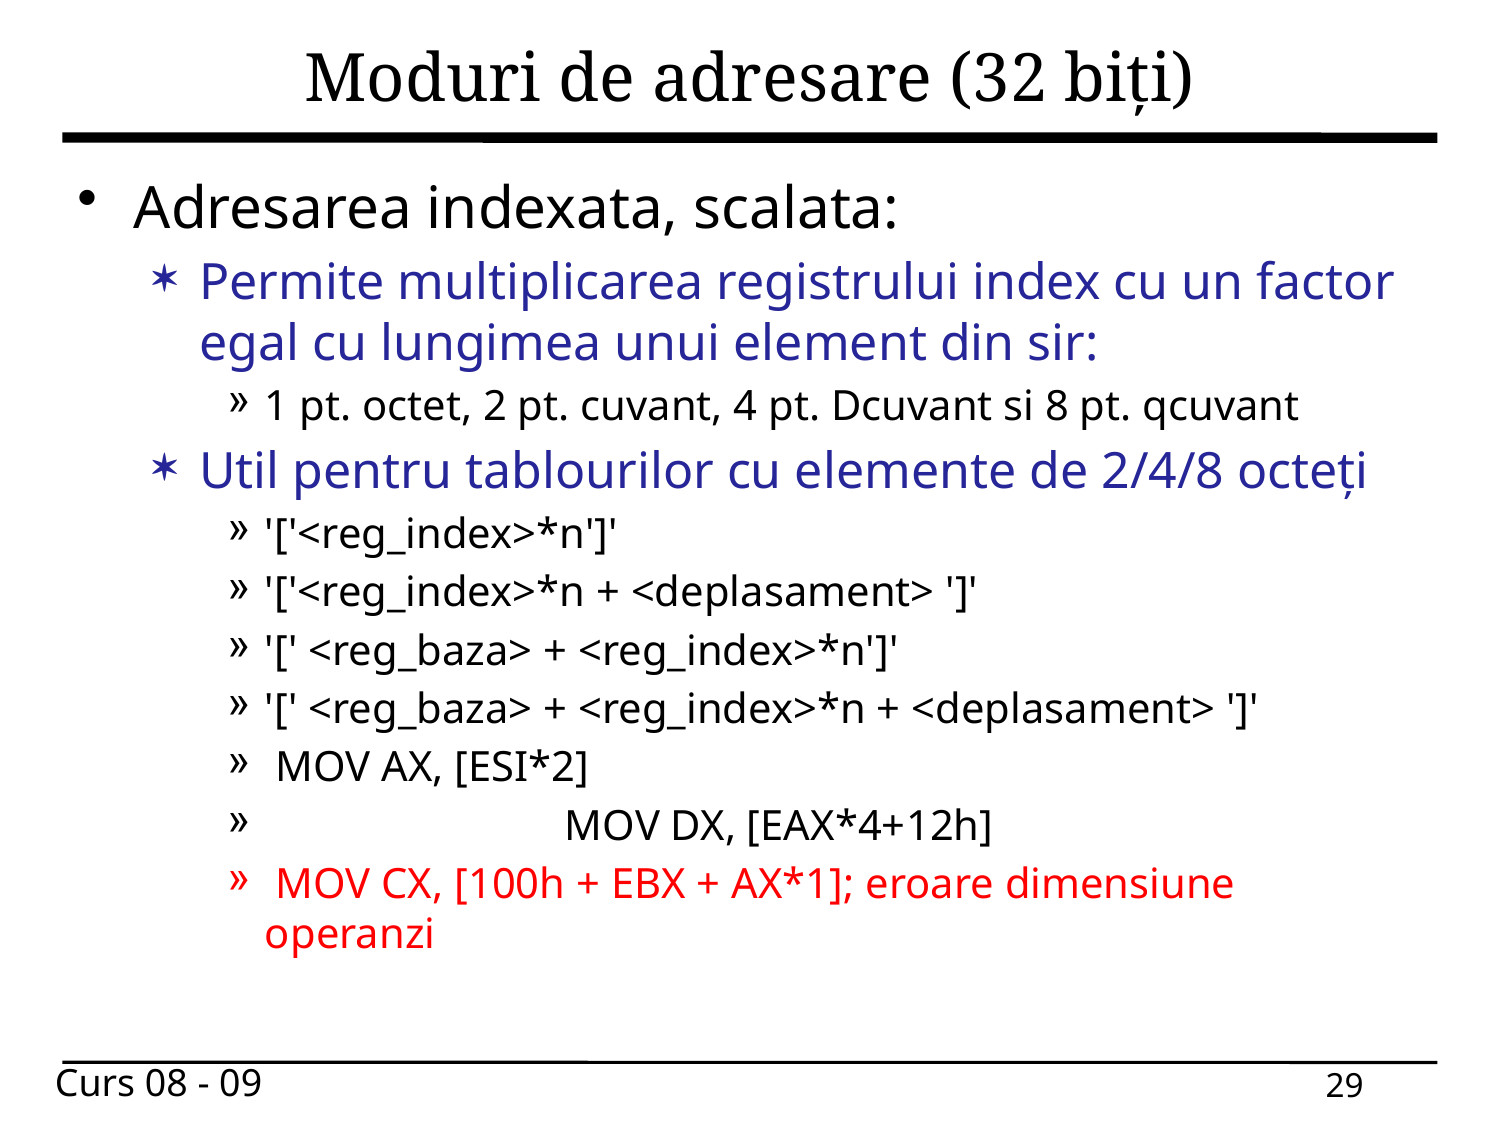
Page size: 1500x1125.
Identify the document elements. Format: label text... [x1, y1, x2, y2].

list Adresarea indexata, scalata: Permite multiplicarea registrului index cu un factor egal cu lungimea unui element din sir: 1 pt. octet, 2 pt. cuvant, 4 pt. Dcuvant si 8 pt. qcuvant Util pentru tablourilor cu elemente de 2/4/8 octeți '['<reg_index>*n']' '['<reg_index>*n + <deplasament> ']' '[' <reg_baza> + <reg_index>*n']' '[' <reg_baza> + <reg_index>*n + <deplasament> ']' MOV AX, [ESI*2] MOV DX, [EAX*4+12h] MOV CX, [100h + EBX + AX*1]; eroare dimensiune operanzi [62, 162, 1438, 1051]
title Moduri de adresare (32 biți) [62, 24, 1438, 126]
